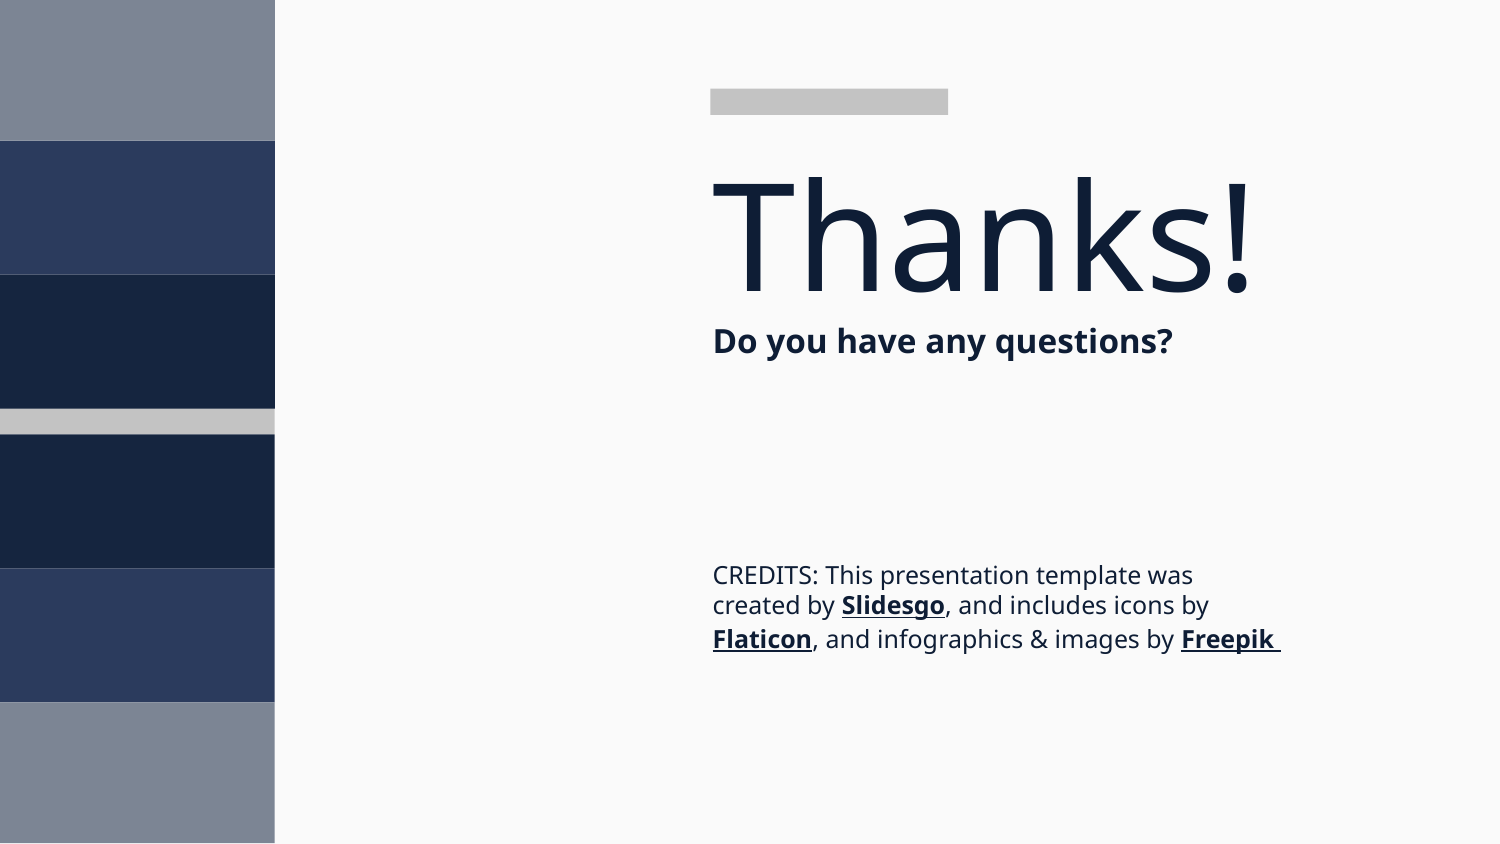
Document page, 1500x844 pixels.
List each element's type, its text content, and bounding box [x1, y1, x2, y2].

subtitle Do you have any questions? [697, 305, 1303, 515]
title Thanks! [697, 126, 1303, 300]
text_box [0, 0, 275, 844]
text_box [710, 88, 949, 115]
